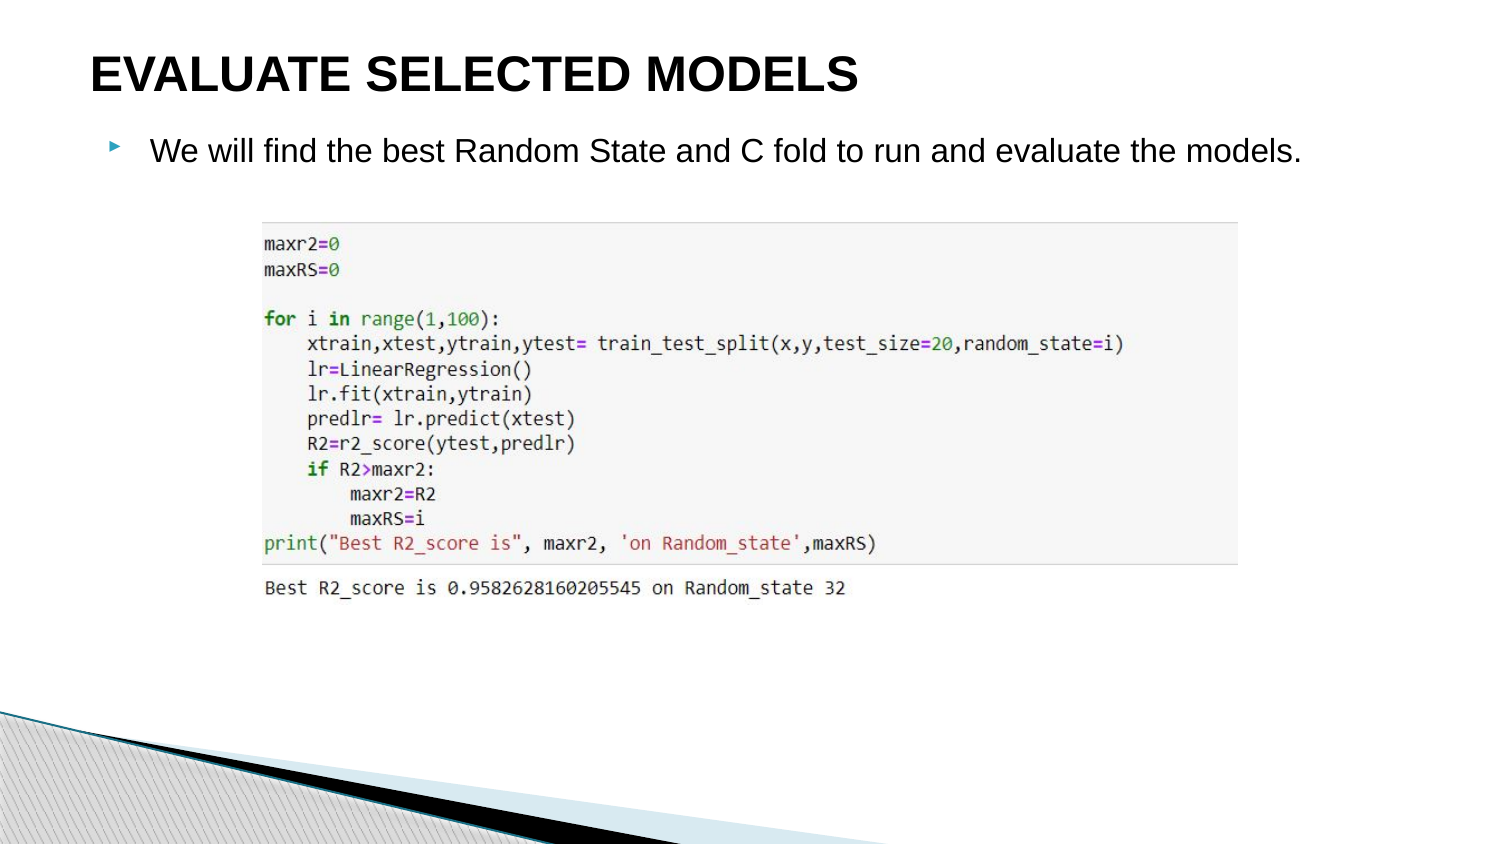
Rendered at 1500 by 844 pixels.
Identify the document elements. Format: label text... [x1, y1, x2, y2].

picture [262, 221, 1238, 605]
title EVALUATE SELECTED MODELS [75, 33, 1425, 110]
list We will find the best Random State and C fold to run and evaluate the models. [75, 121, 1425, 740]
